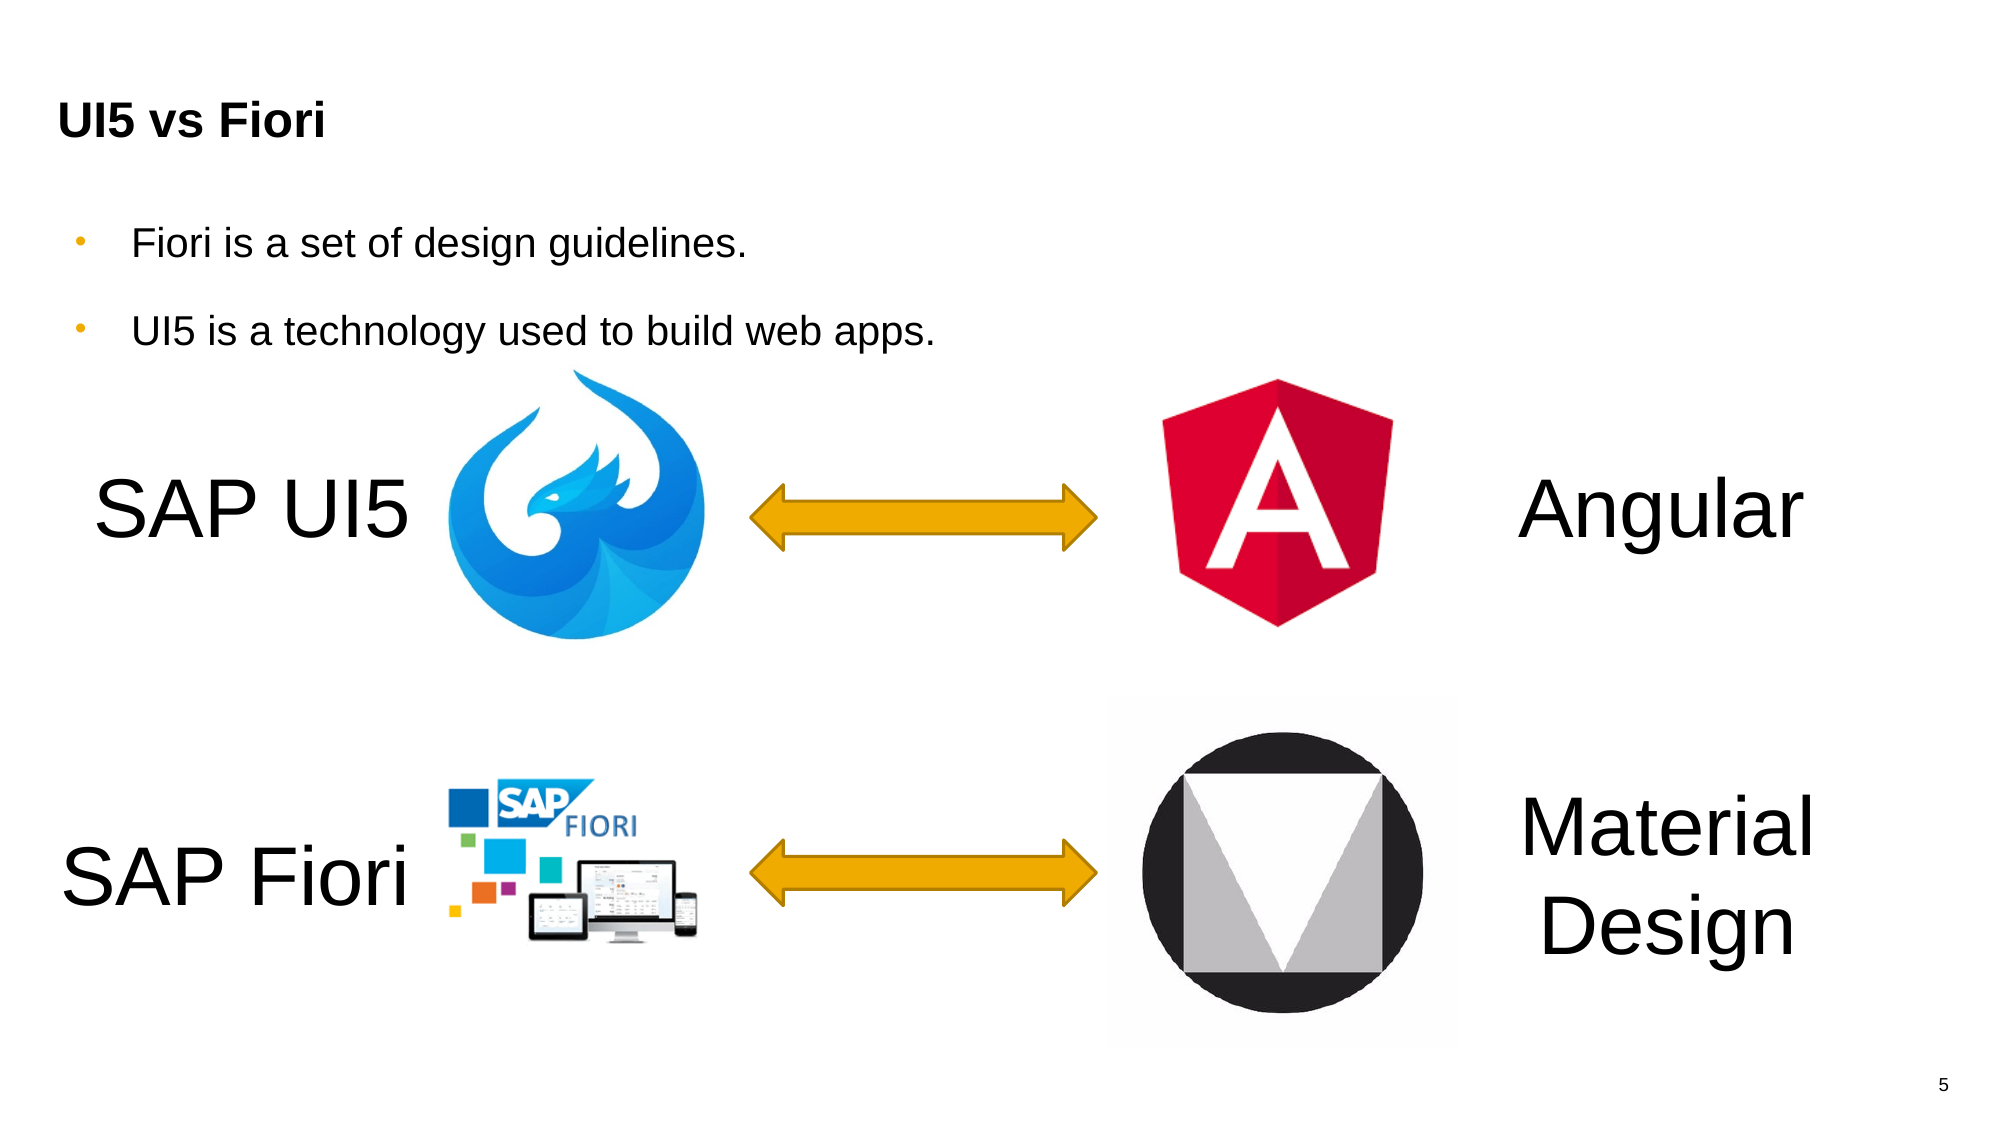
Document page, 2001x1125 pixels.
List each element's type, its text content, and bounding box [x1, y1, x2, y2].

text_box [749, 838, 1098, 908]
text_box [749, 483, 1098, 552]
text_box Fiori is a set of design guidelines. UI5 is a technology used to build web apps. [59, 208, 1946, 380]
picture [417, 745, 723, 979]
picture [428, 363, 723, 652]
picture [1106, 697, 1458, 1049]
text_box Material Design [1463, 764, 1946, 980]
text_box SAP UI5 [78, 446, 422, 562]
picture [1122, 341, 1433, 652]
text_box SAP Fiori [45, 814, 412, 930]
text_box Angular [1503, 446, 1820, 562]
text_box UI5 vs Fiori [57, 87, 1944, 186]
